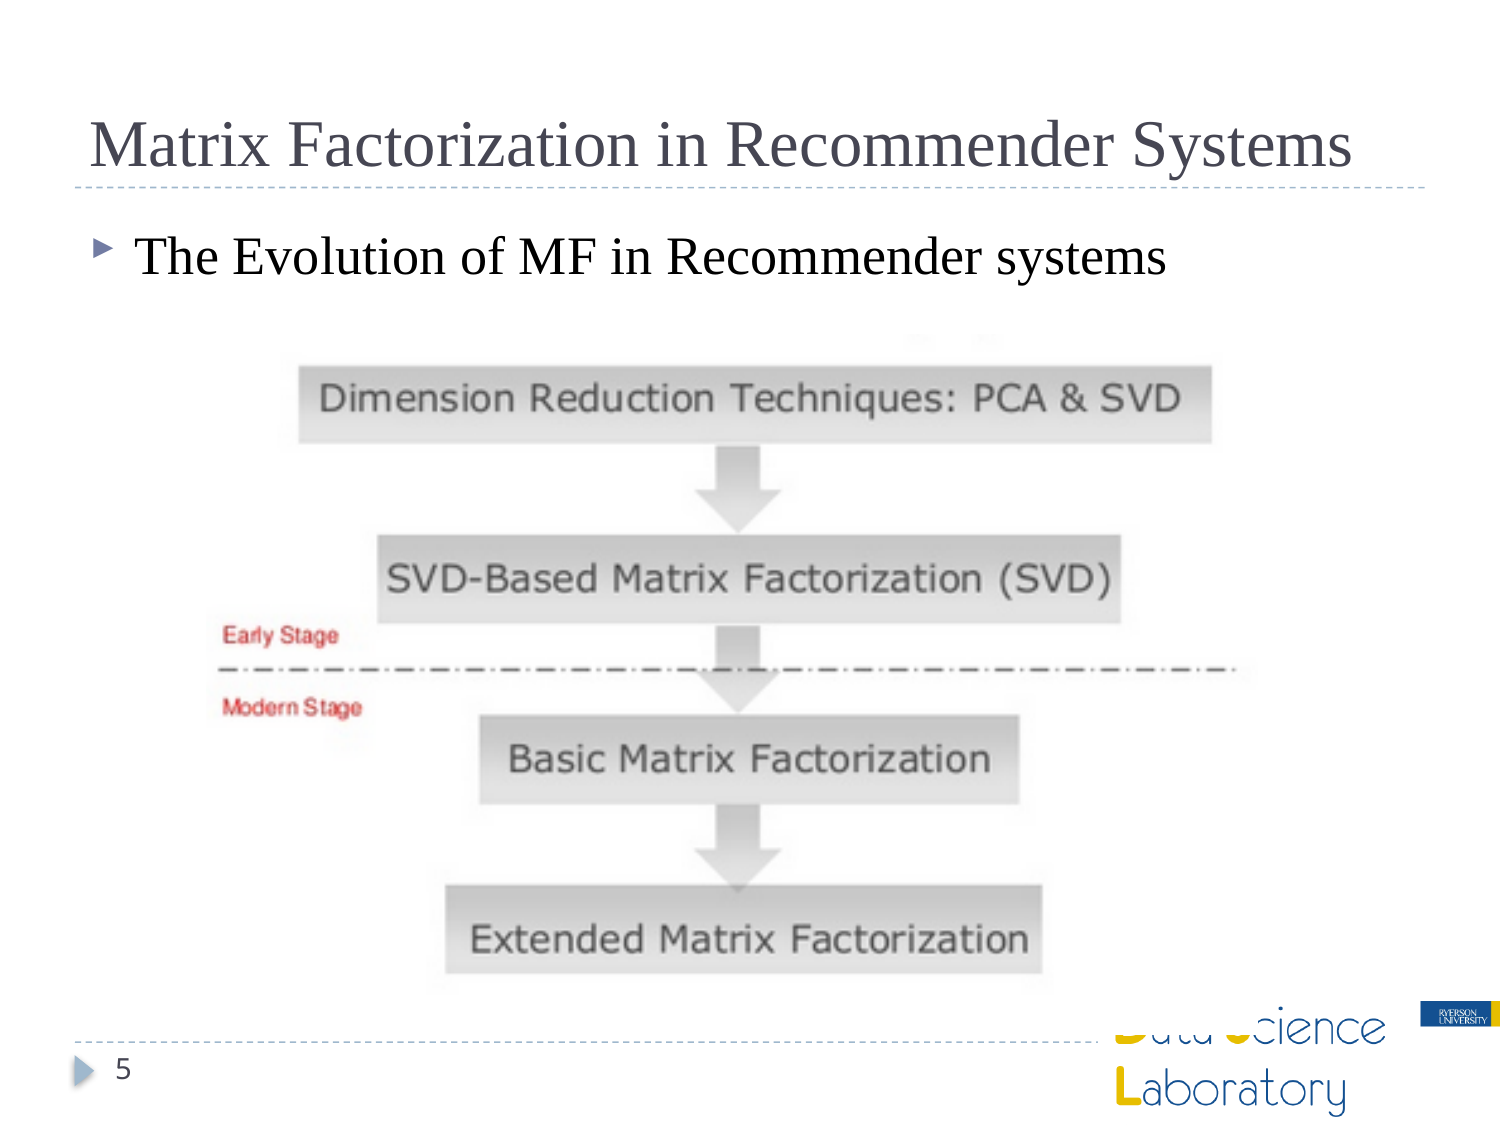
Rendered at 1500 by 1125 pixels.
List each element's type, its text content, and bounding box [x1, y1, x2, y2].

slide_number 5 [100, 1042, 426, 1103]
title Matrix Factorization in Recommender Systems [75, 24, 1425, 188]
list The Evolution of MF in Recommender systems [75, 200, 1425, 1010]
picture [206, 333, 1500, 1125]
